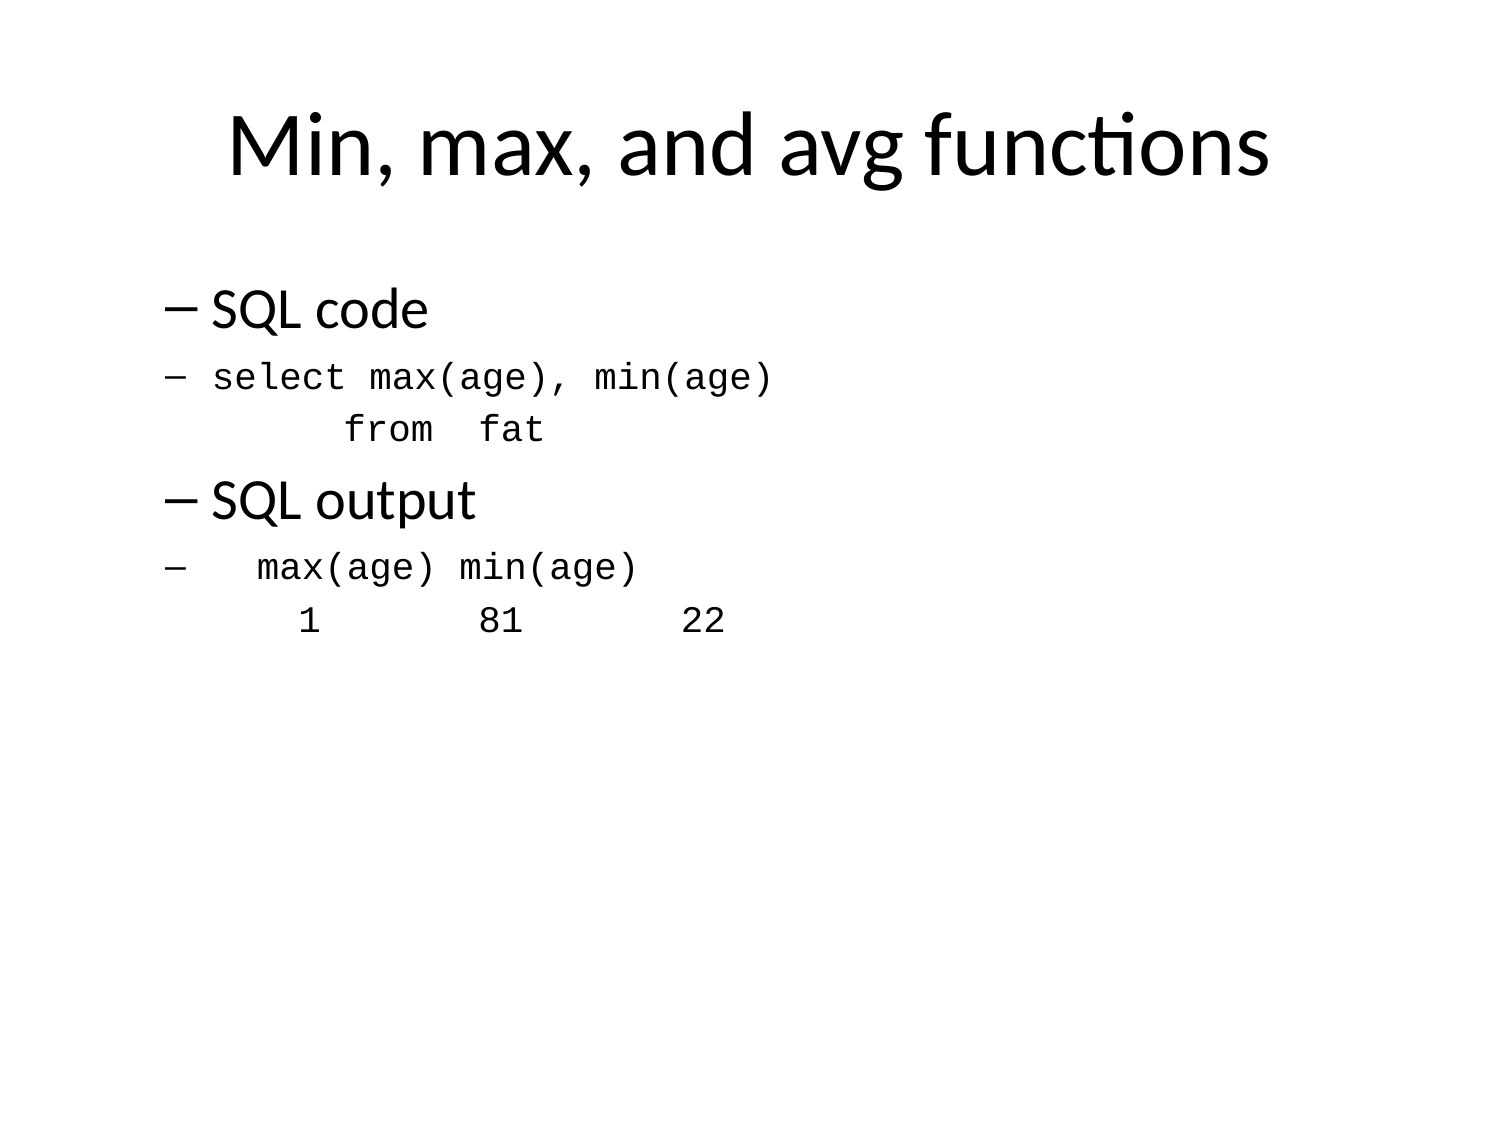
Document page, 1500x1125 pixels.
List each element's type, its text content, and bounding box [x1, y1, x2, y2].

title Min, max, and avg functions [75, 45, 1425, 233]
list SQL code select max(age), min(age) from fat SQL output max(age) min(age) 1 81 22 [75, 262, 1425, 1005]
